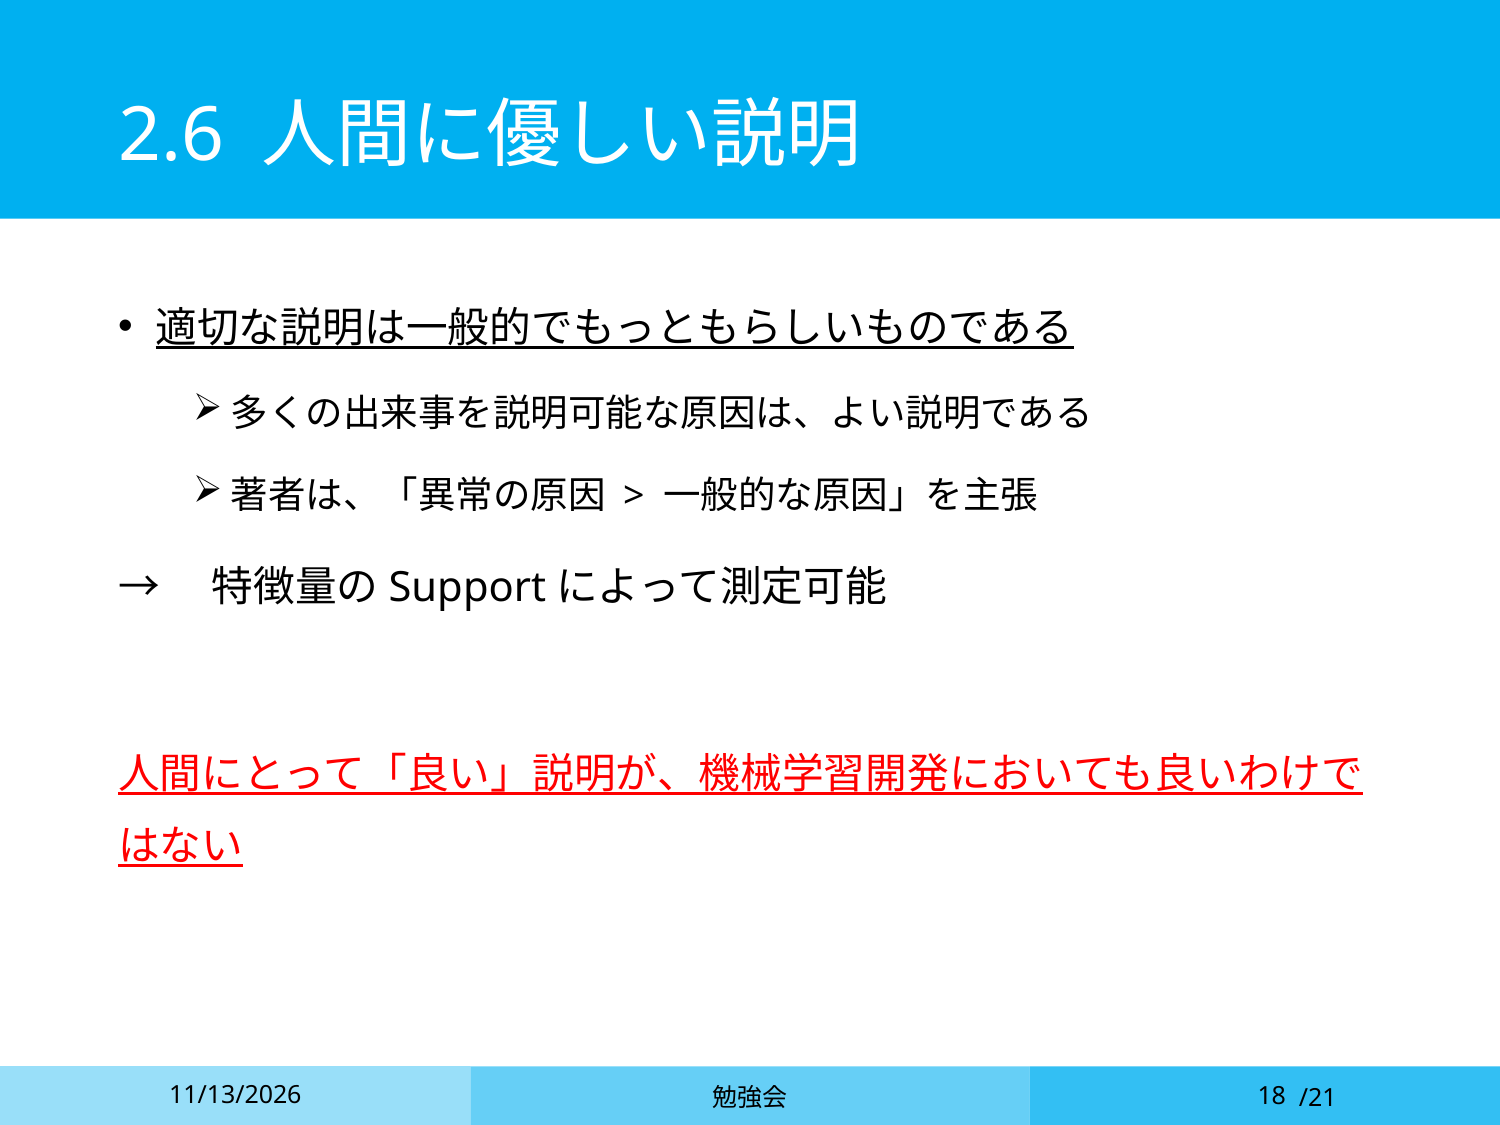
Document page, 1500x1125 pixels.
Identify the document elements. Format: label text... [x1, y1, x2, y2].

footer 勉強会 [496, 1066, 1004, 1125]
title 2.6 人間に優しい説明 [103, 27, 1397, 246]
slide_number 18 [1228, 1066, 1302, 1125]
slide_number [66, 1065, 405, 1125]
list 適切な説明は一般的でもっともらしいものである 多くの出来事を説明可能な原因は、よい説明である 著者は、「異常の原因 > 一般的な原因」を主張 → 特徴量のSupportによって測定可能 人間にとって「良い」説明が、機械学習開発においても良いわけではない [103, 270, 1397, 1014]
